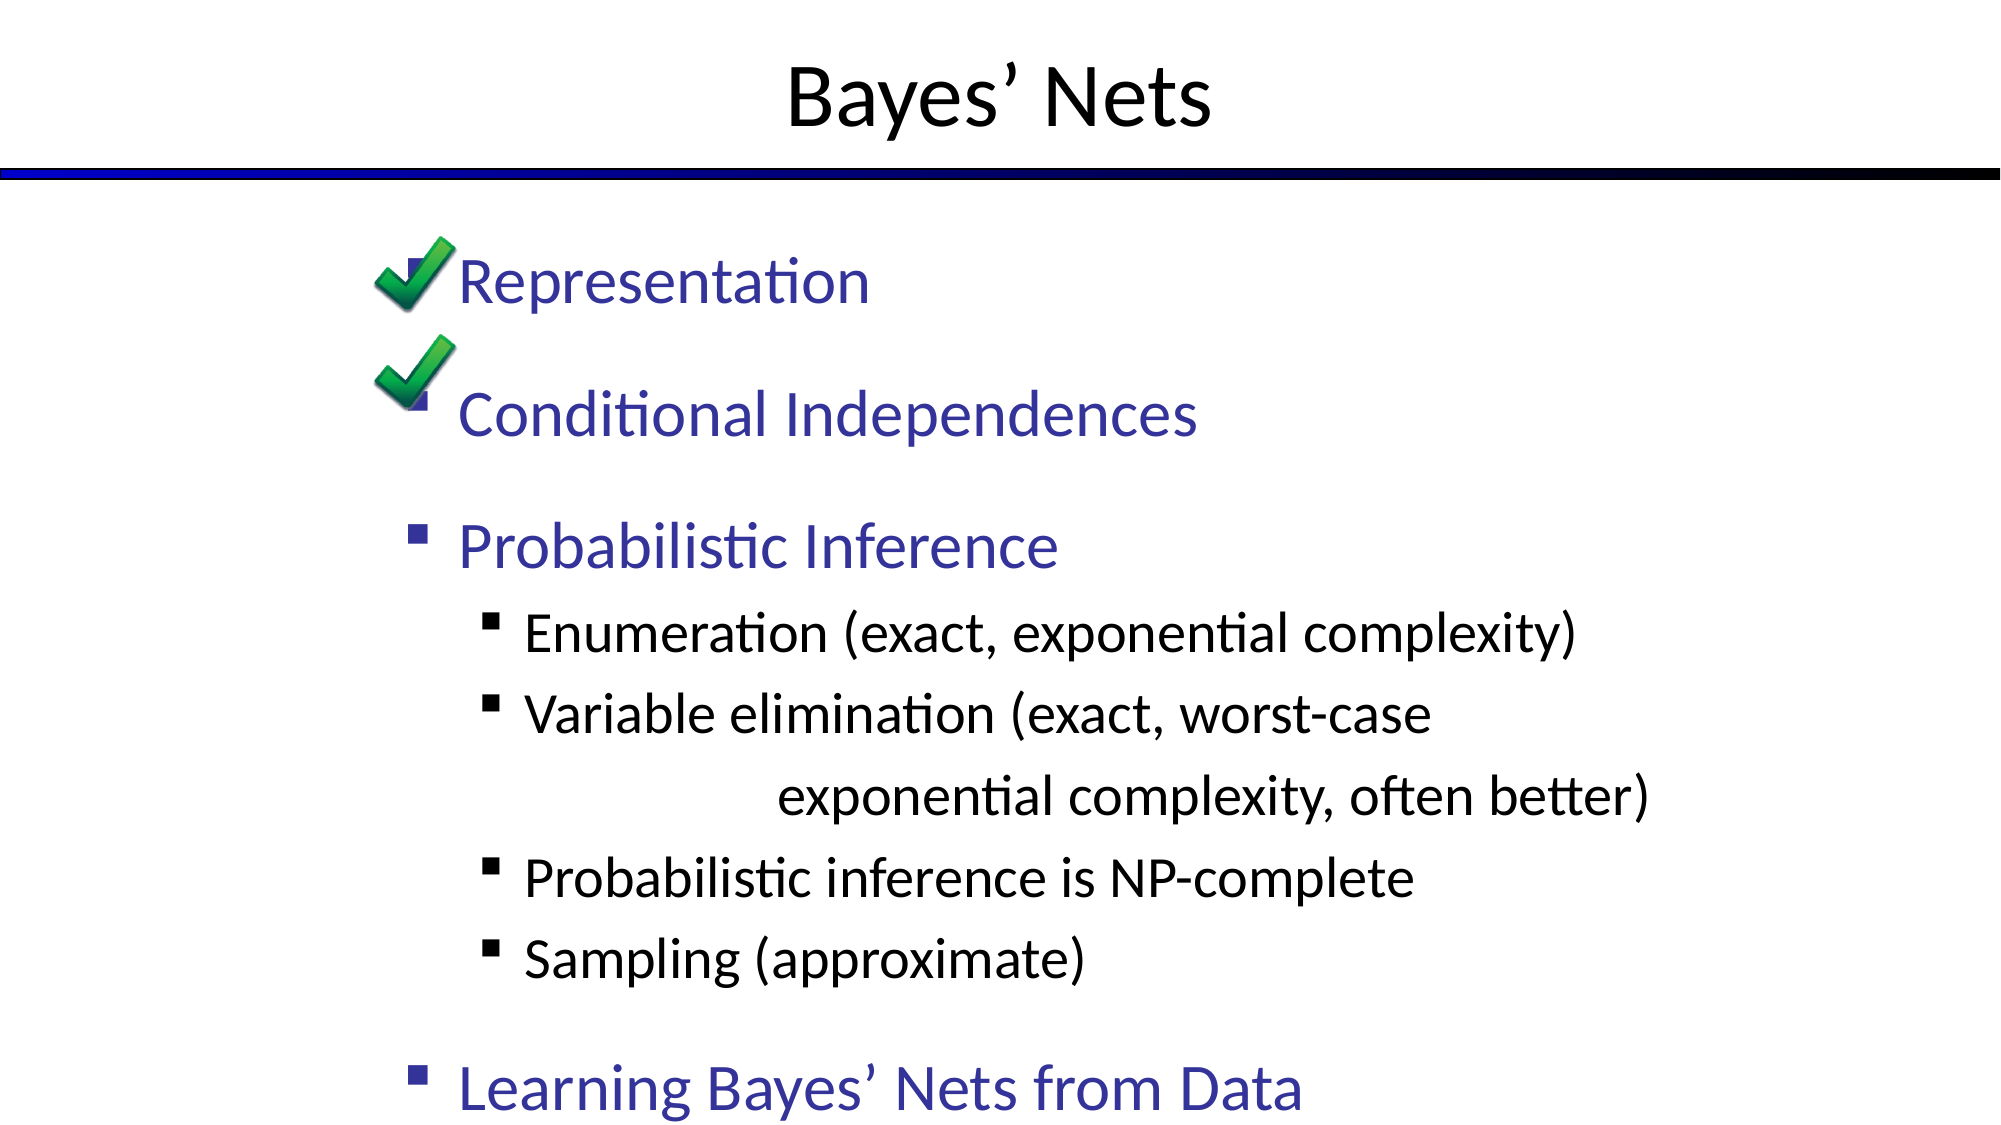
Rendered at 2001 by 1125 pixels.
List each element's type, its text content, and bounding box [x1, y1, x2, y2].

title Bayes’ Nets [0, 0, 2000, 184]
picture [369, 332, 463, 415]
picture [369, 234, 463, 316]
list Representation Conditional Independences Probabilistic Inference Enumeration (exact, exponential complexity) Variable elimination (exact, worst-case exponential complexity, often better) Probabilistic inference is NP-complete Sampling (approximate) Learning Bayes’ Nets from Data [387, 228, 1934, 1006]
